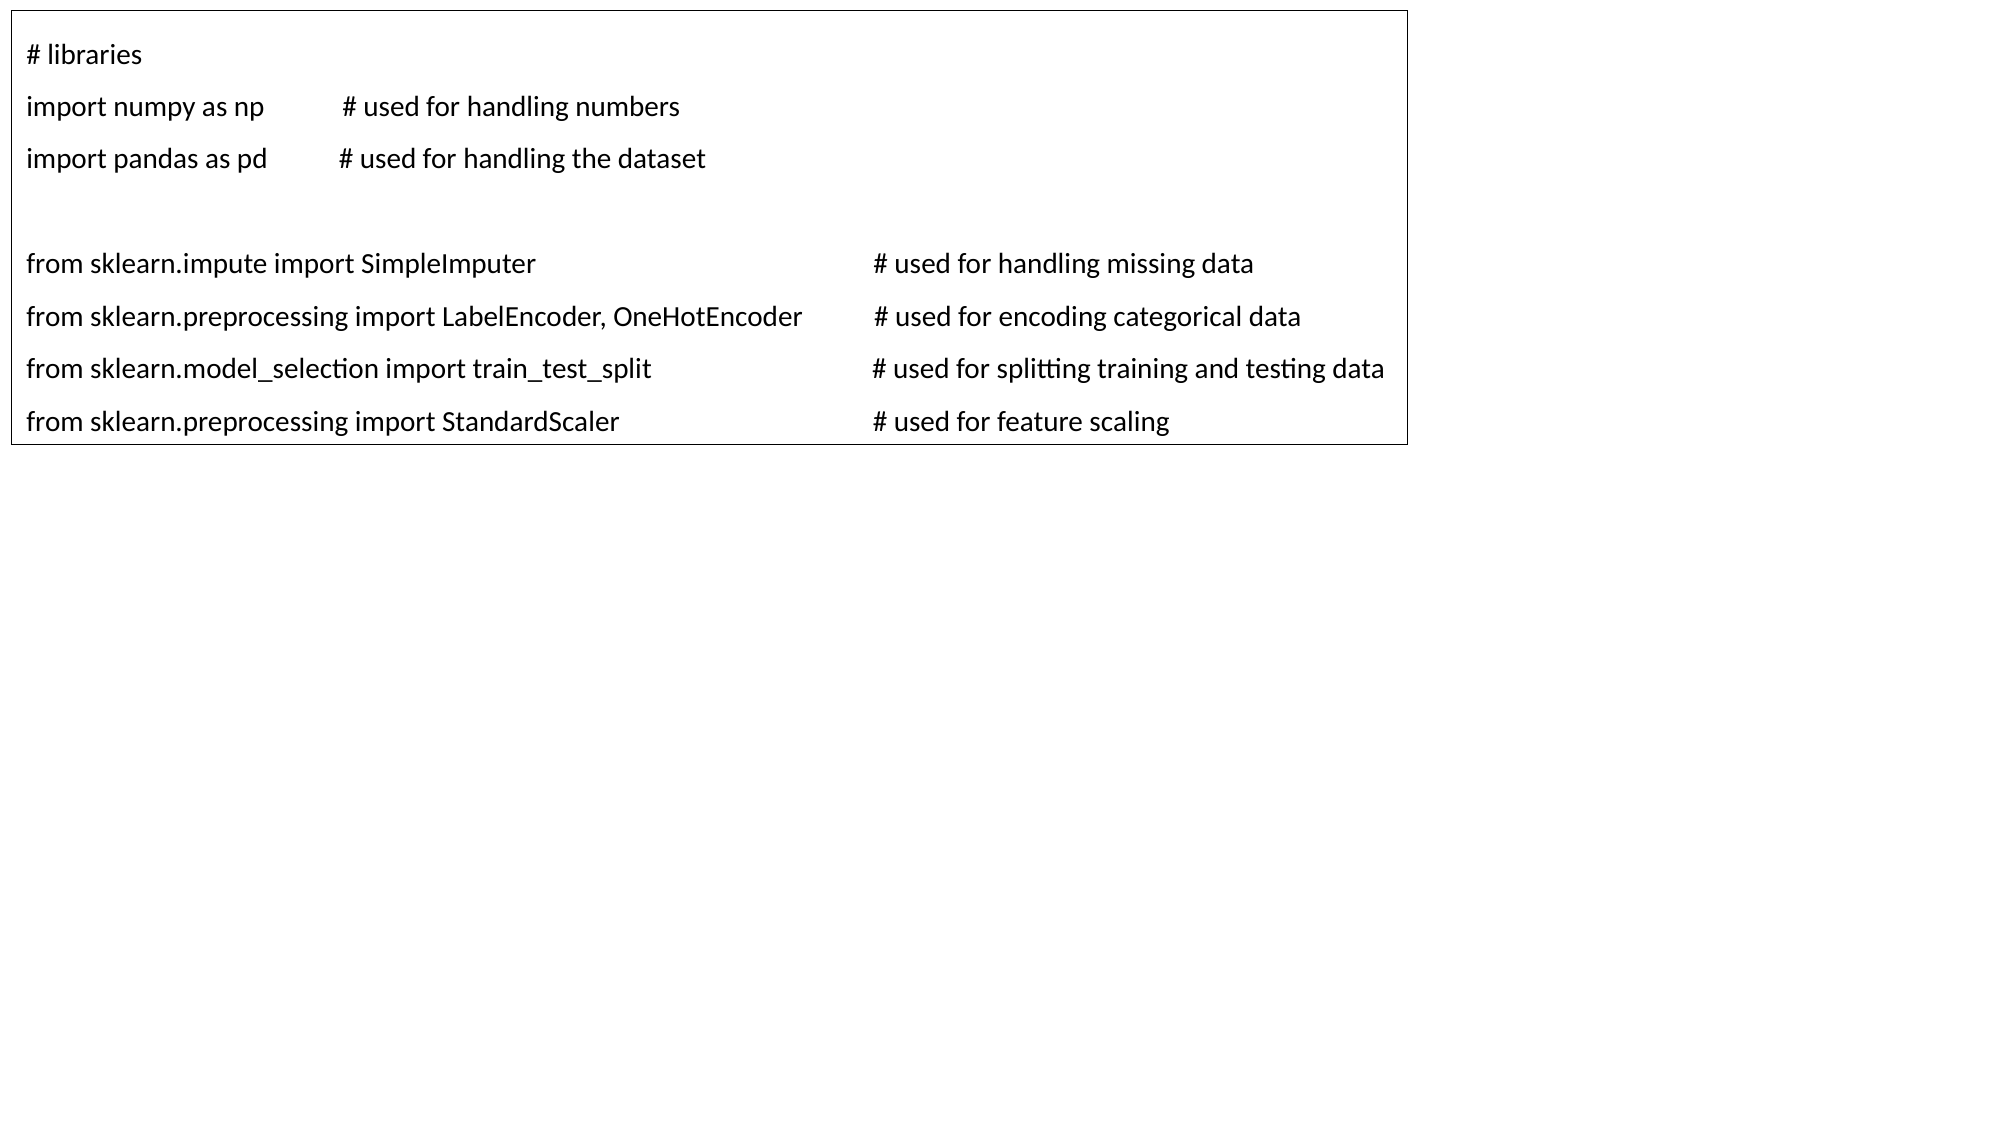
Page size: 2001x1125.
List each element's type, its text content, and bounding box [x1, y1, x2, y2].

text_box # libraries import numpy as np # used for handling numbers import pandas as pd # used for handling the dataset from sklearn.impute import SimpleImputer # used for handling missing data from sklearn.preprocessing import LabelEncoder, OneHotEncoder # used for encoding categorical data from sklearn.model_selection import train_test_split # used for splitting training and testing data from sklearn.preprocessing import StandardScaler # used for feature scaling [11, 10, 1408, 445]
